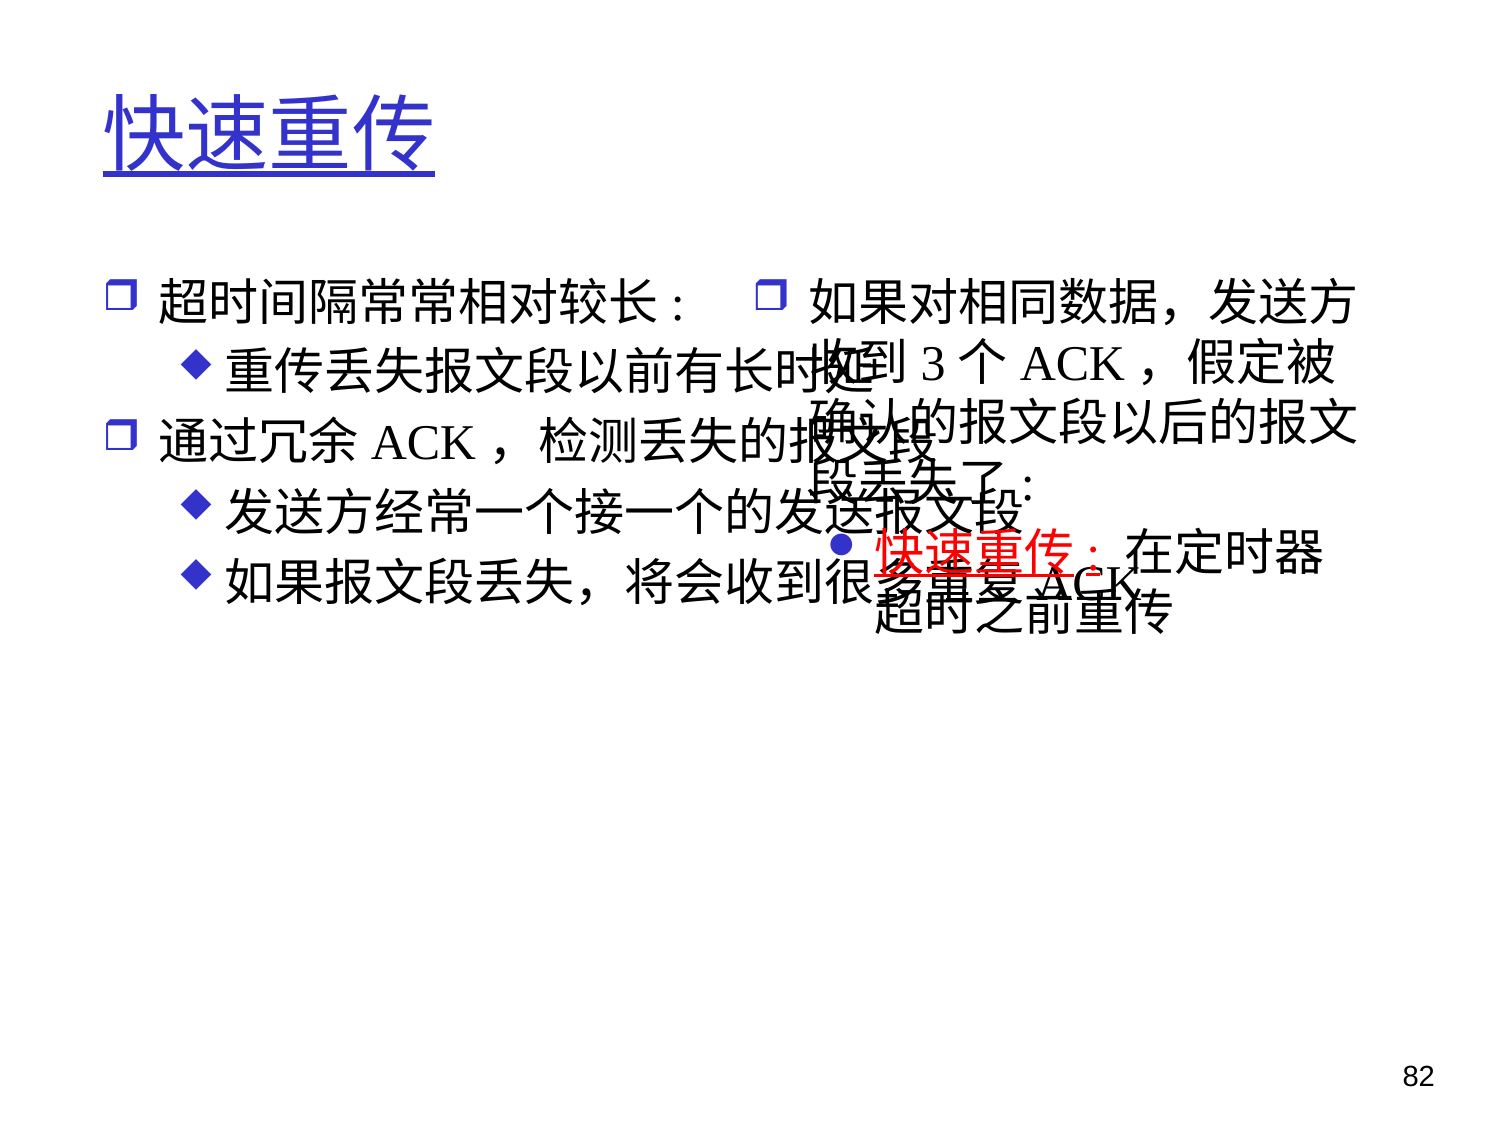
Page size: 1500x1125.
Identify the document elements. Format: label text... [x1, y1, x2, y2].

title 快速重传 [87, 37, 1363, 225]
list 如果对相同数据，发送方收到3个ACK，假定被确认的报文段以后的报文段丢失了: 快速重传: 在定时器超时之前重传 [737, 262, 1388, 1025]
slide_number 82 [1339, 1050, 1450, 1125]
list 超时间隔常常相对较长: 重传丢失报文段以前有长时延 通过冗余ACK，检测丢失的报文段 发送方经常一个接一个的发送报文段 如果报文段丢失，将会收到很多重复ACK [87, 262, 737, 1025]
